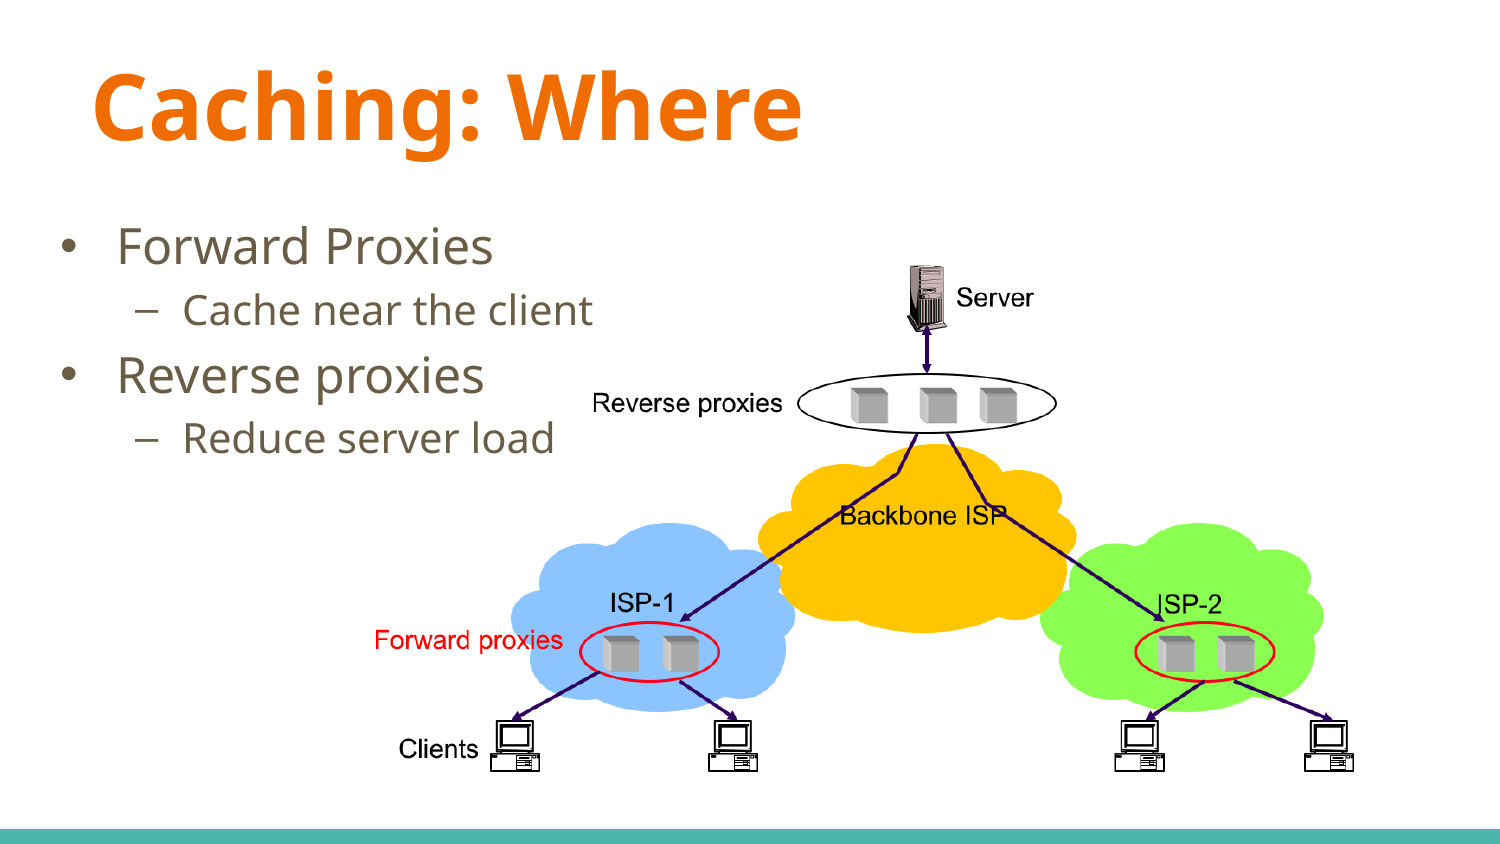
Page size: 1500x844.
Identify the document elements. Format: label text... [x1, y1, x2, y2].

title Caching: Where [75, 33, 1425, 175]
picture [346, 216, 1461, 775]
list Forward Proxies Cache near the client Reverse proxies Reduce server load [45, 207, 1396, 765]
